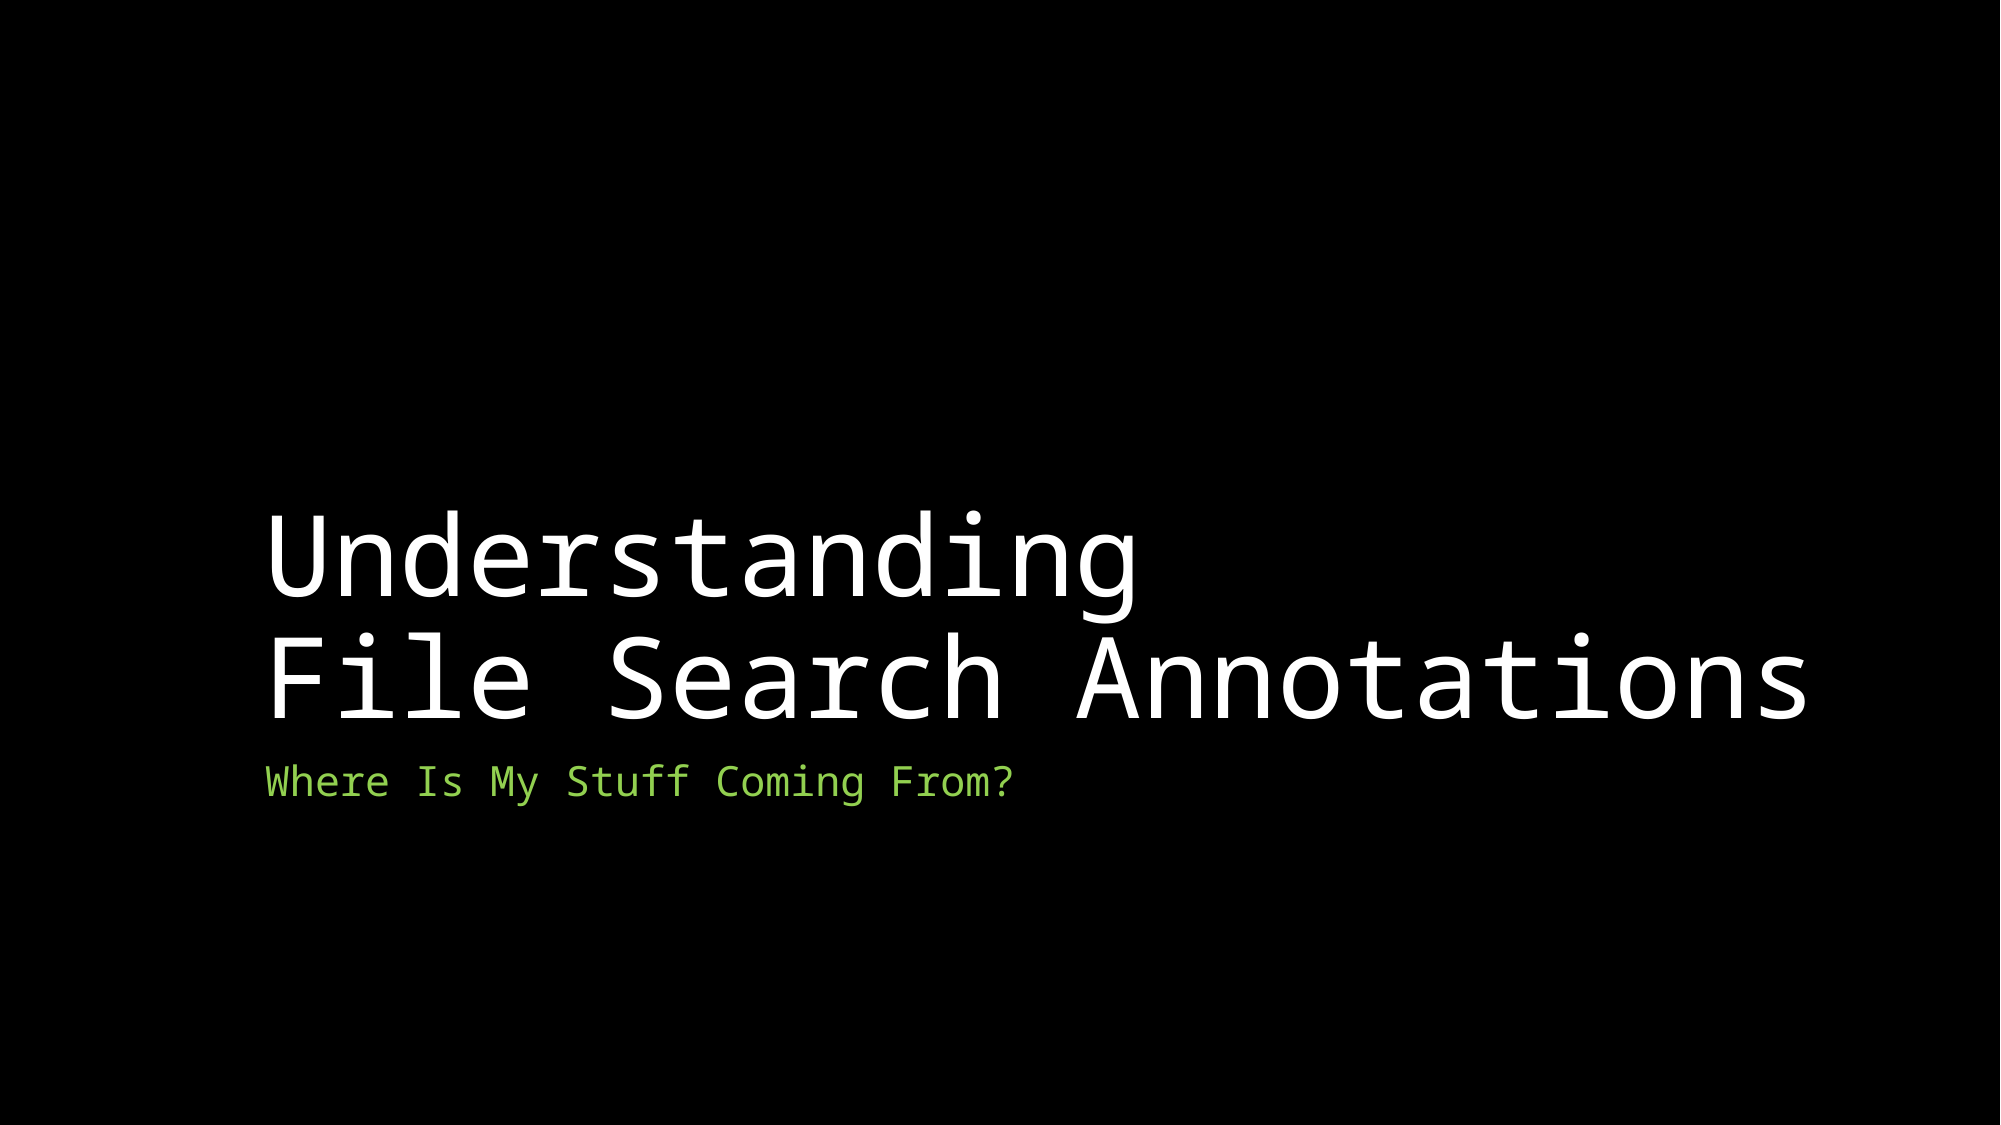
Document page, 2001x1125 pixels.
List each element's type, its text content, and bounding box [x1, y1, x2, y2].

list Where Is My Stuff Coming From? [249, 752, 1750, 1000]
title Understanding File Search Annotations [249, 299, 1863, 750]
